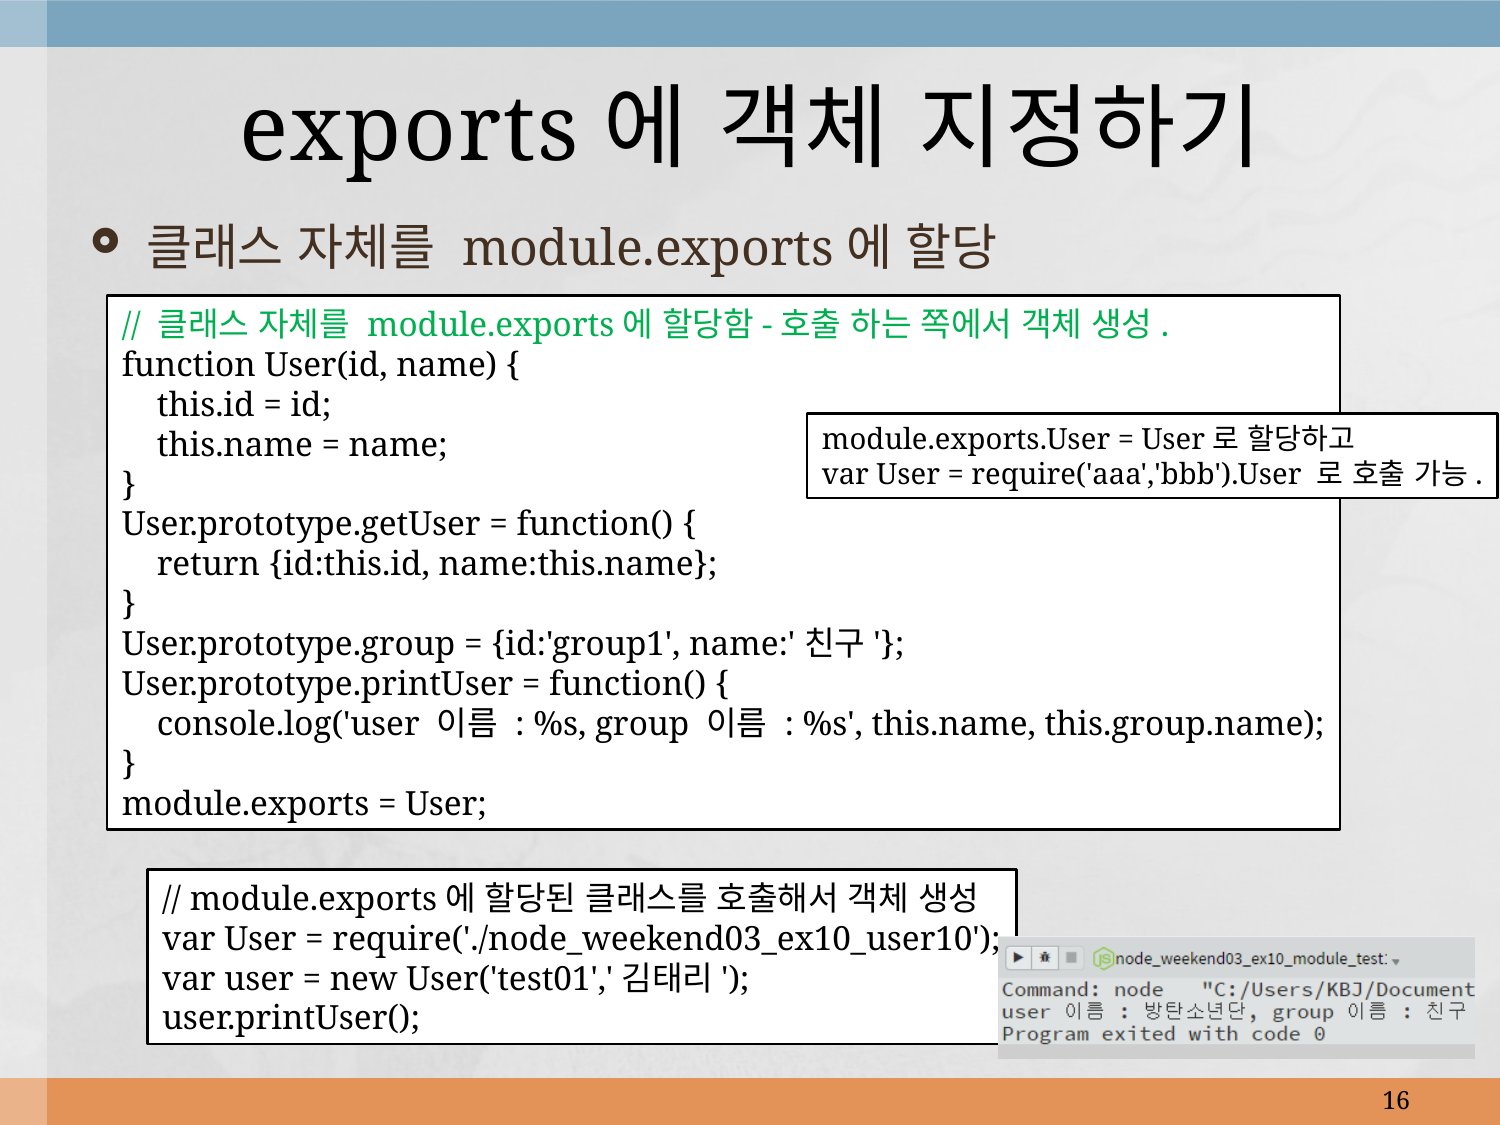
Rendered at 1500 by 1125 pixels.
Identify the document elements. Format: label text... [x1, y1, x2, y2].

slide_number 16 [1074, 1078, 1425, 1125]
text_box module.exports.User = User로 할당하고 var User = require('aaa','bbb').User 로 호출 가능. [806, 412, 1499, 499]
text_box // module.exports에 할당된 클래스를 호출해서 객체 생성 var User = require('./node_weekend03_ex10_user10'); var user = new User('test01','김태리'); user.printUser(); [146, 868, 1018, 1045]
title exports에 객체 지정하기 [49, 46, 1454, 202]
list 클래스 자체를 module.exports에 할당 [75, 208, 1425, 350]
picture [997, 936, 1475, 1059]
text_box // 클래스 자체를 module.exports에 할당함-호출 하는 쪽에서 객체 생성. function User(id, name) { this.id = id; this.name = name; } User.prototype.getUser = function() { return {id:this.id, name:this.name}; } User.prototype.group = {id:'group1', name:'친구'}; User.prototype.printUser = function() { console.log('user 이름 : %s, group 이름 : %s', this.name, this.group.name); } module.exports = User; [106, 294, 1341, 831]
